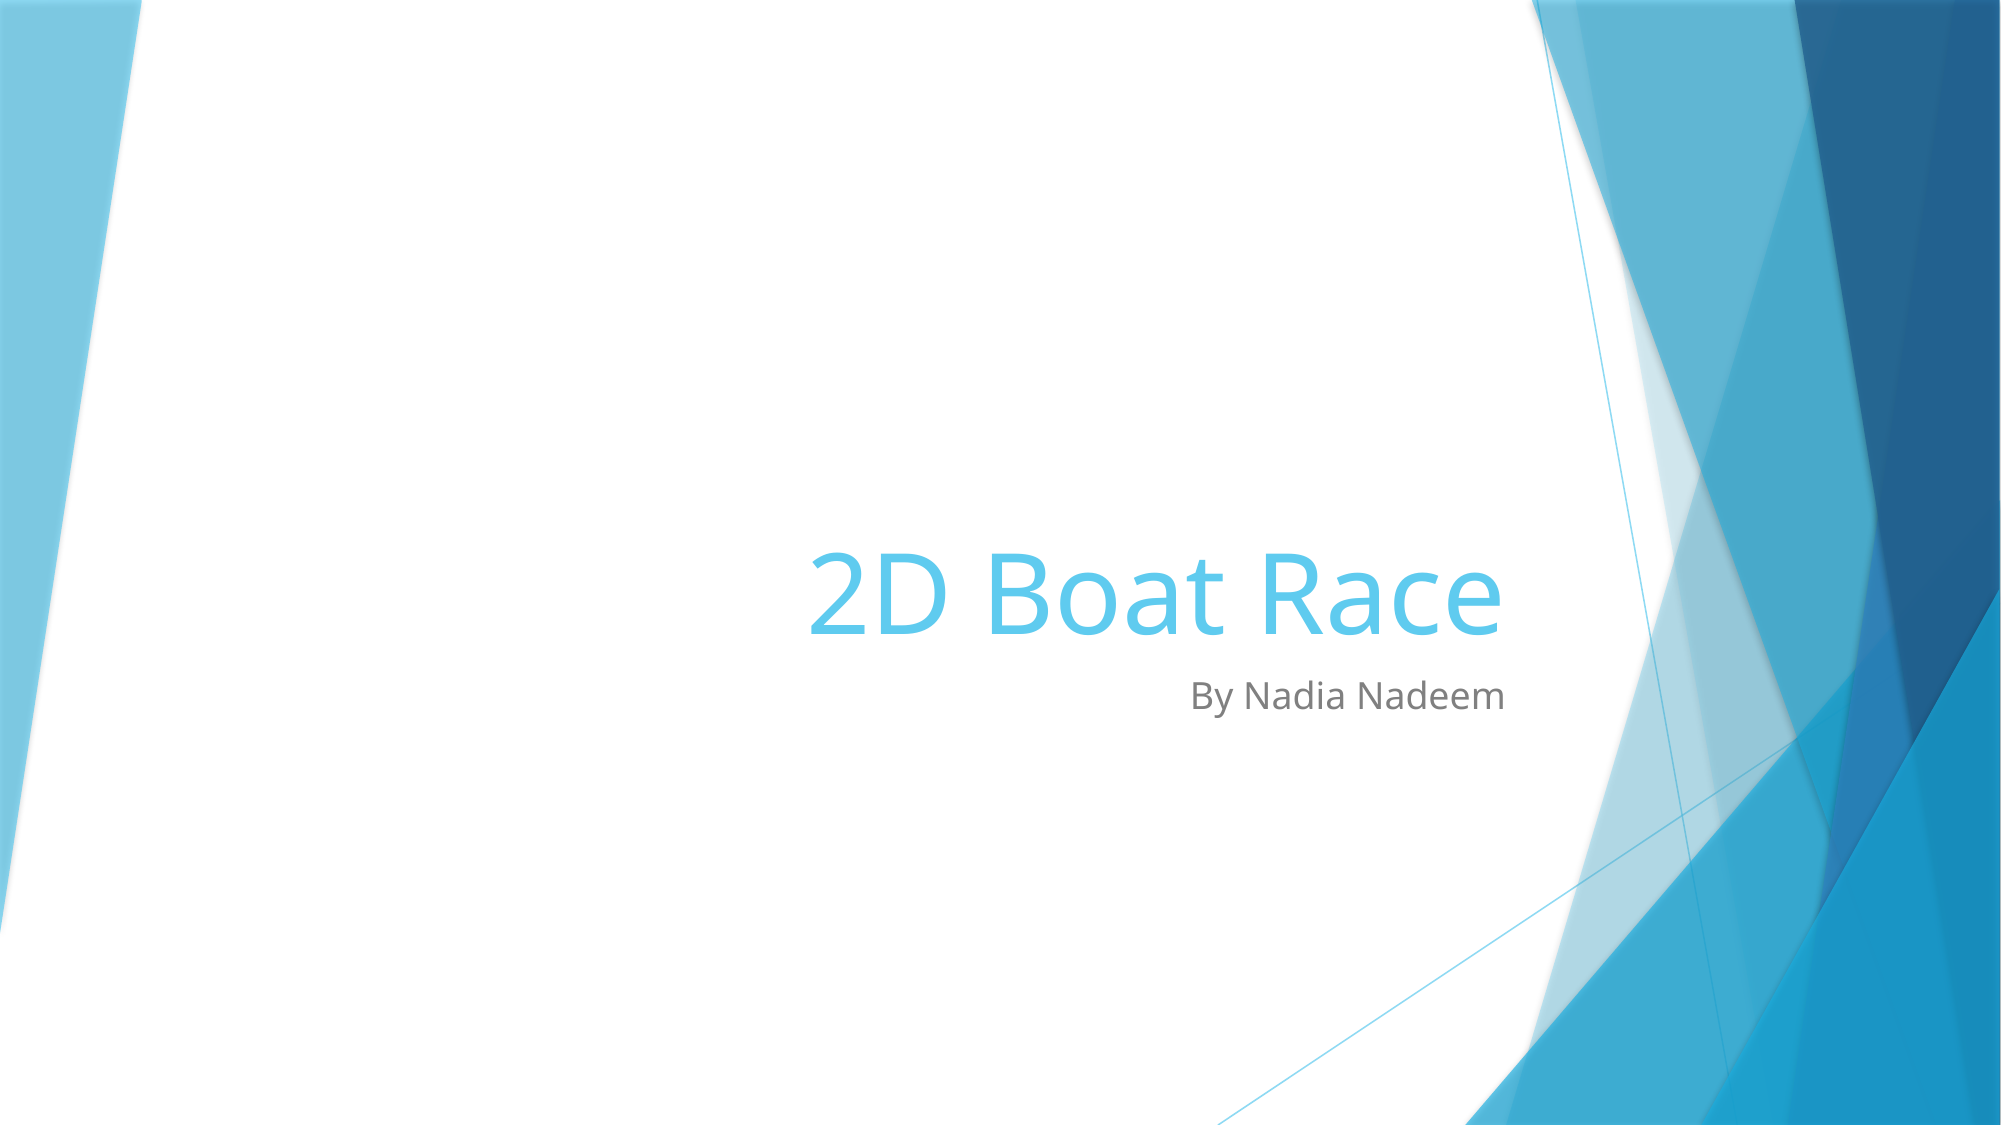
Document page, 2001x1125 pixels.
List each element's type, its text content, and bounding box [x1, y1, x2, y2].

title 2D Boat Race [247, 394, 1522, 664]
subtitle By Nadia Nadeem [247, 664, 1522, 845]
